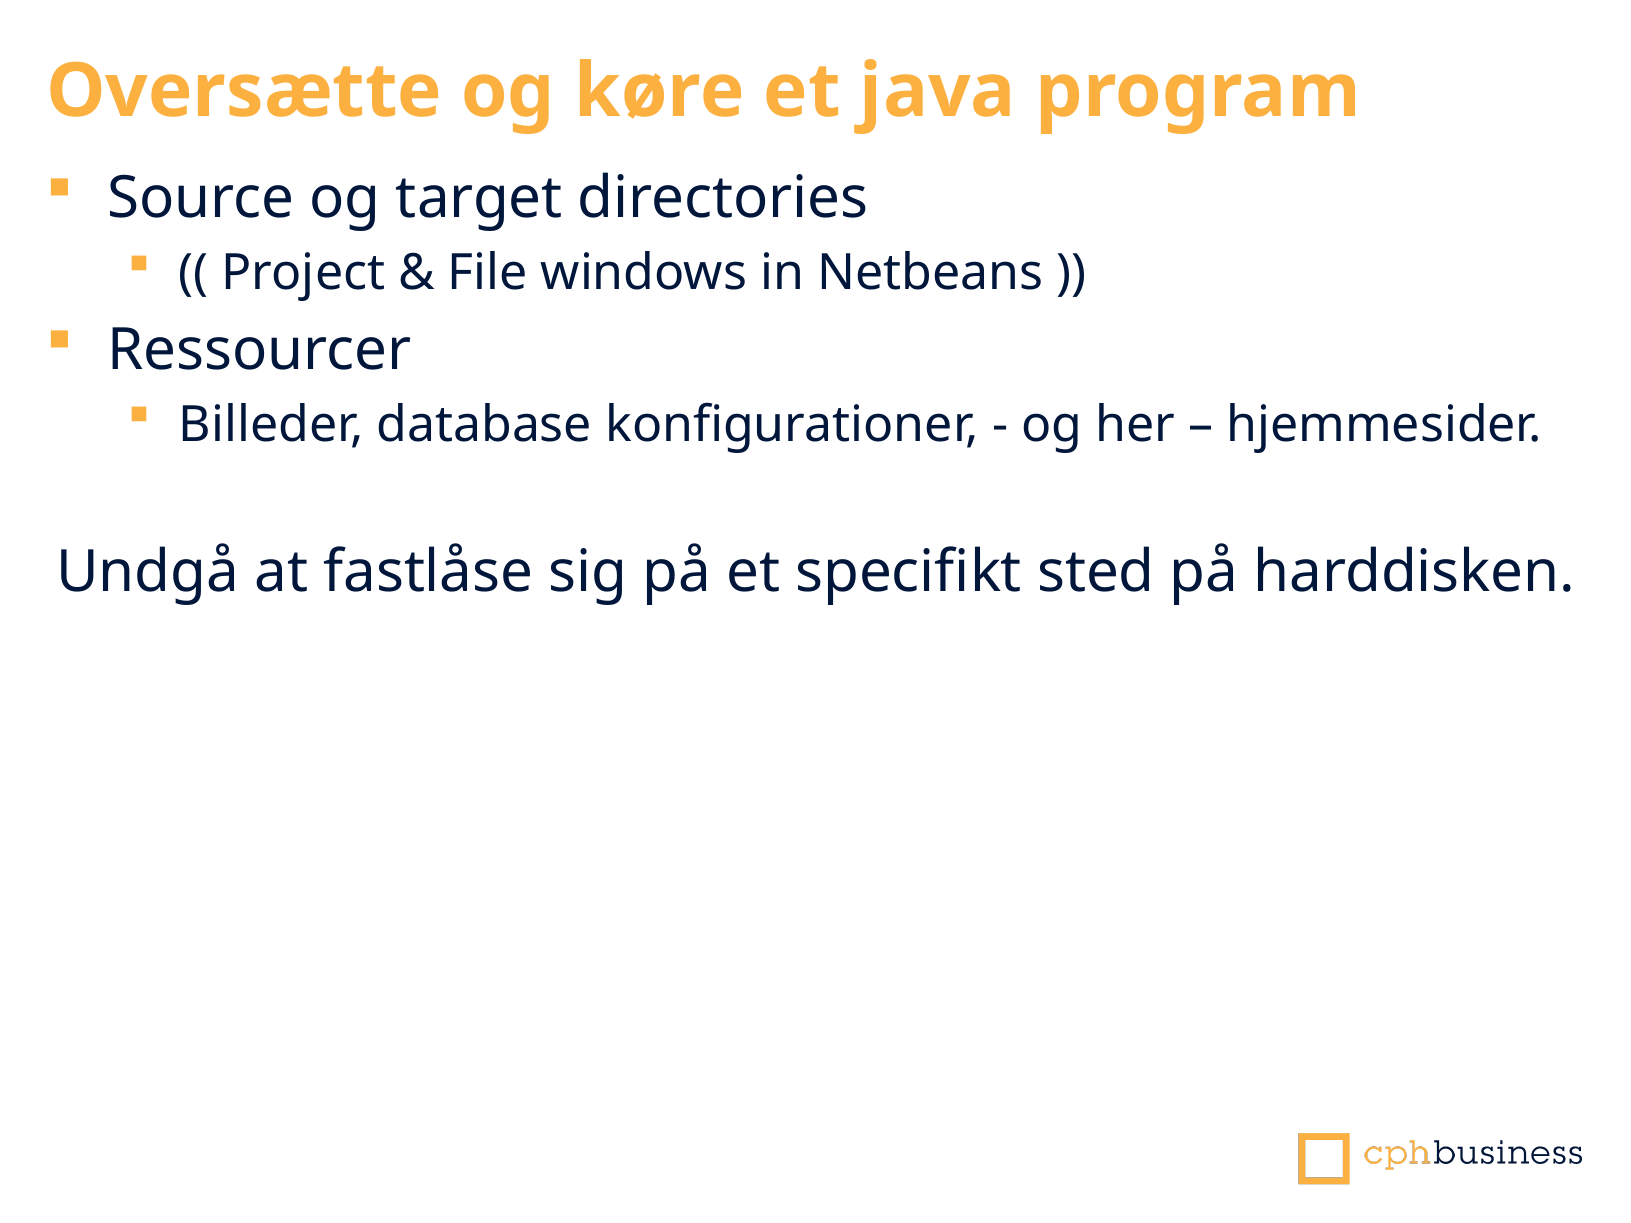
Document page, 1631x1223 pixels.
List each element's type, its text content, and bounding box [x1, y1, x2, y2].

list Oversætte og køre et java program [31, 33, 1607, 137]
picture [1247, 1082, 1631, 1223]
list Source og target directories (( Project & File windows in Netbeans )) Ressourcer Billeder, database konfigurationer, - og her – hjemmesider. Undgå at fastlåse sig på et specifikt sted på harddisken. [31, 152, 1607, 1126]
